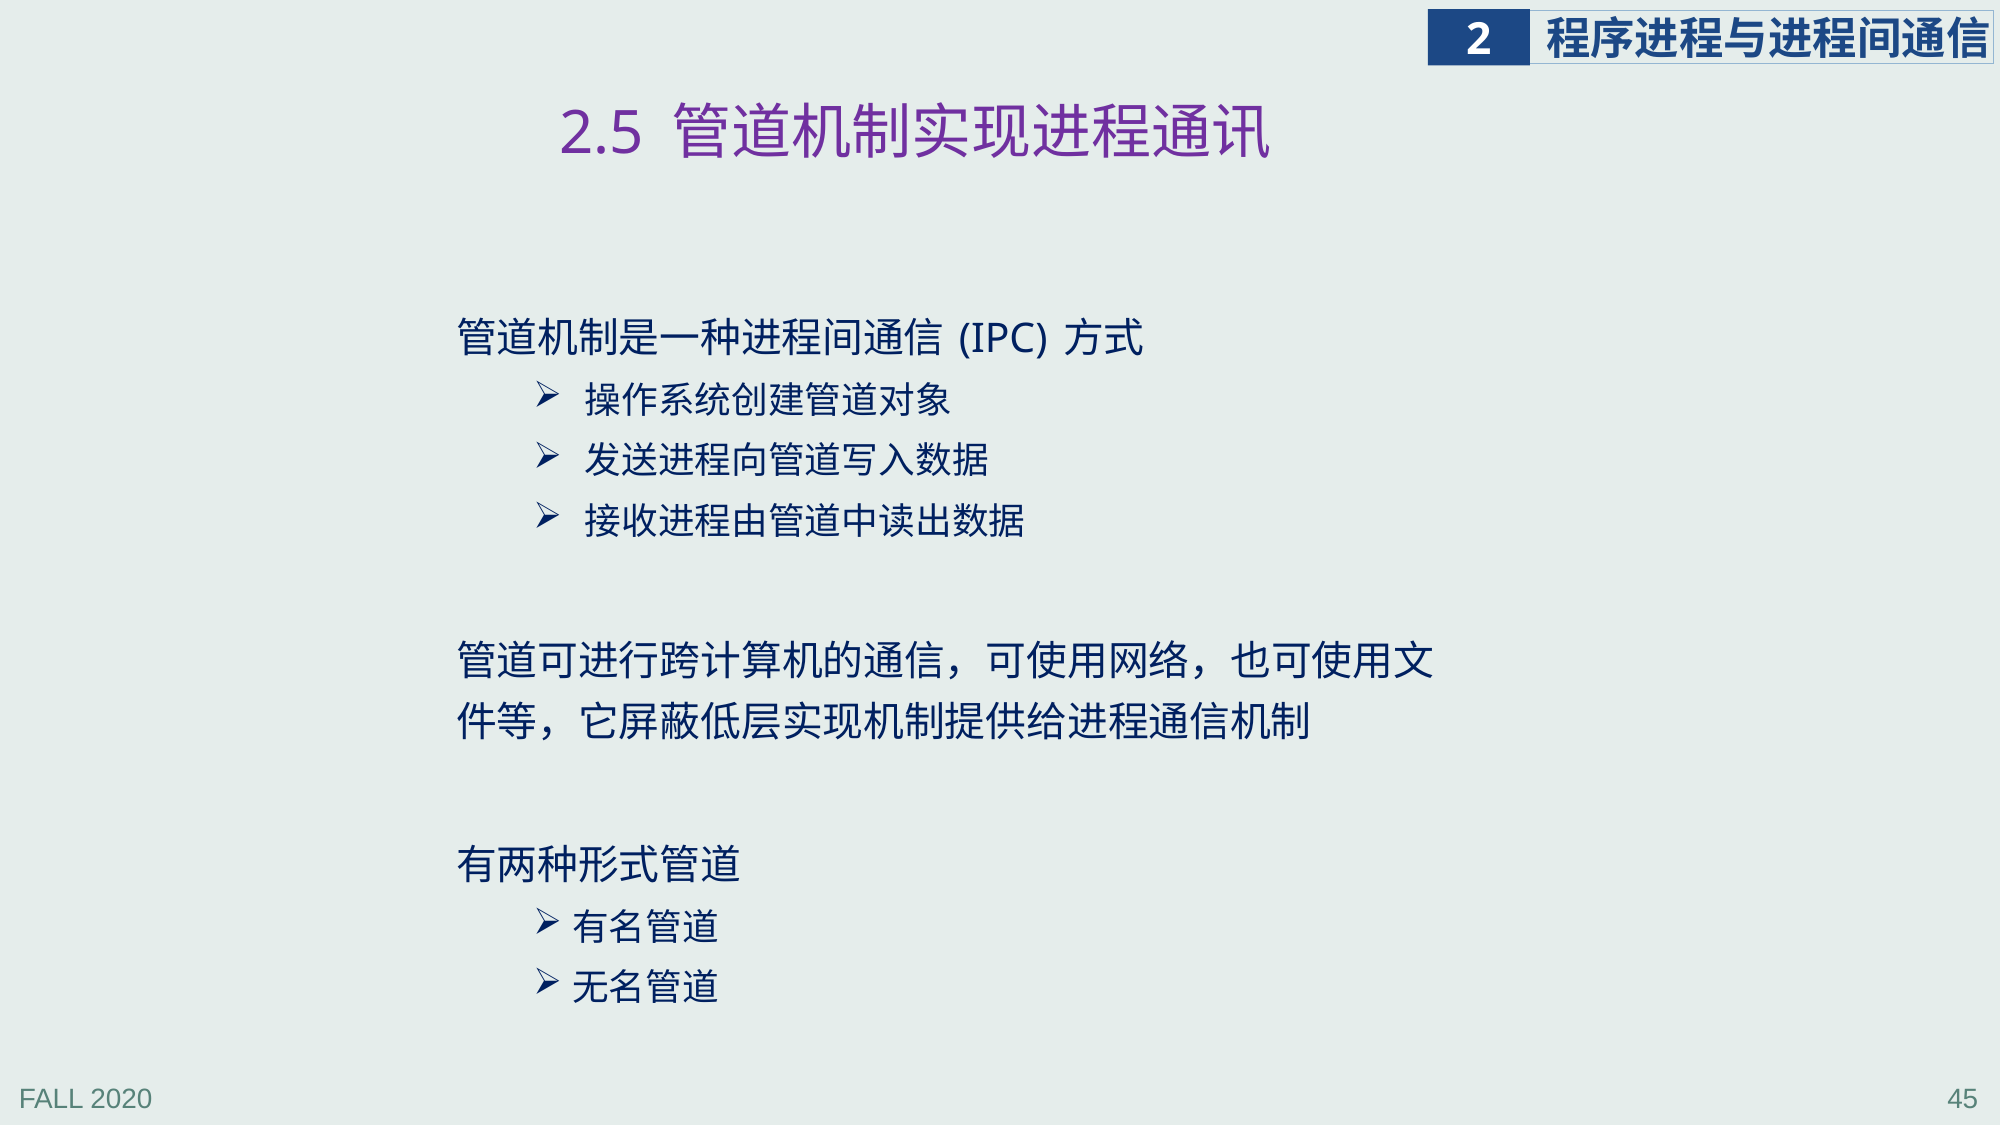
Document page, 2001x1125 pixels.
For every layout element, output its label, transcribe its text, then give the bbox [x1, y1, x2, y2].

list 管道机制是一种进程间通信 (IPC) 方式 操作系统创建管道对象 发送进程向管道写入数据 接收进程由管道中读出数据 管道可进行跨计算机的通信，可使用网络，也可使用文件等，它屏蔽低层实现机制提供给进程通信机制 有两种形式管道 有名管道 无名管道 [444, 294, 1486, 1024]
text_box 2.5 管道机制实现进程通讯 [544, 86, 1386, 217]
